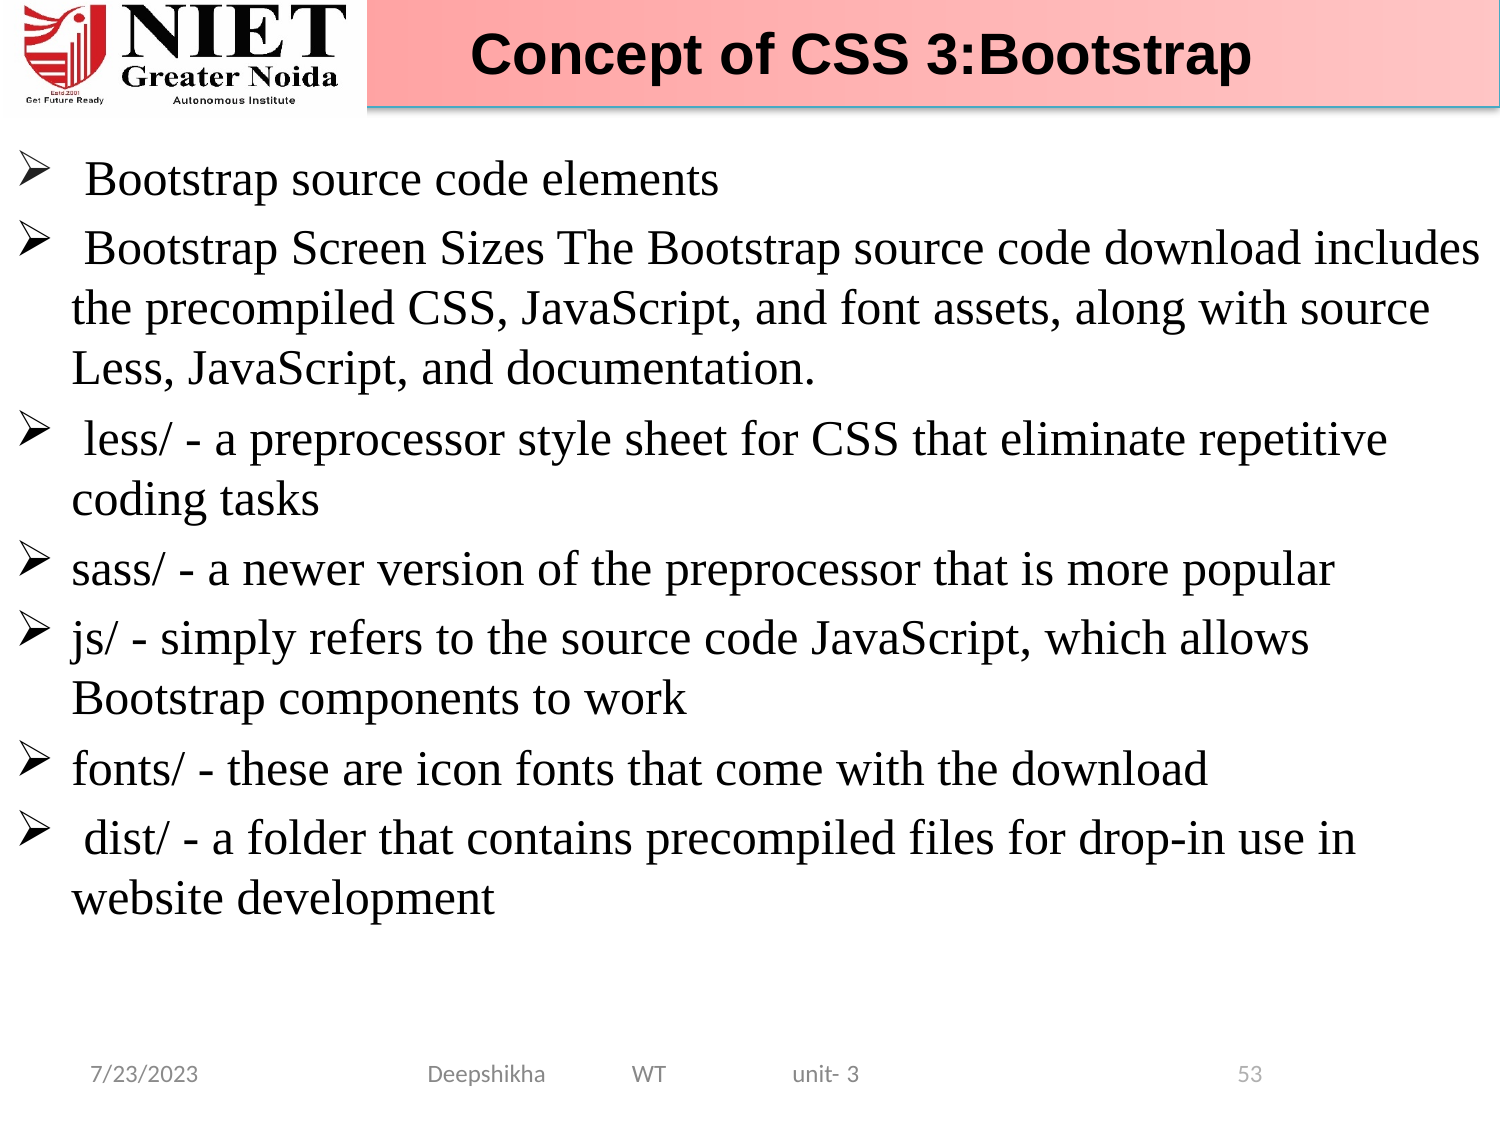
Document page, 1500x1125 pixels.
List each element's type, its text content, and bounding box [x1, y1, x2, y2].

slide_number 53 [1074, 1042, 1425, 1103]
list Bootstrap source code elements Bootstrap Screen Sizes The Bootstrap source code download includes the precompiled CSS, JavaScript, and font assets, along with source Less, JavaScript, and documentation. less/ - a preprocessor style sheet for CSS that eliminate repetitive coding tasks sass/ - a newer version of the preprocessor that is more popular js/ - simply refers to the source code JavaScript, which allows Bootstrap components to work fonts/ - these are icon fonts that come with the download dist/ - a folder that contains precompiled files for drop-in use in website development [0, 137, 1500, 1013]
text_box Concept of CSS 3:Bootstrap [372, 0, 1500, 108]
picture [3, 0, 367, 118]
footer Deepshikha WT unit- 3 [425, 1042, 1074, 1103]
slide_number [75, 1042, 425, 1103]
